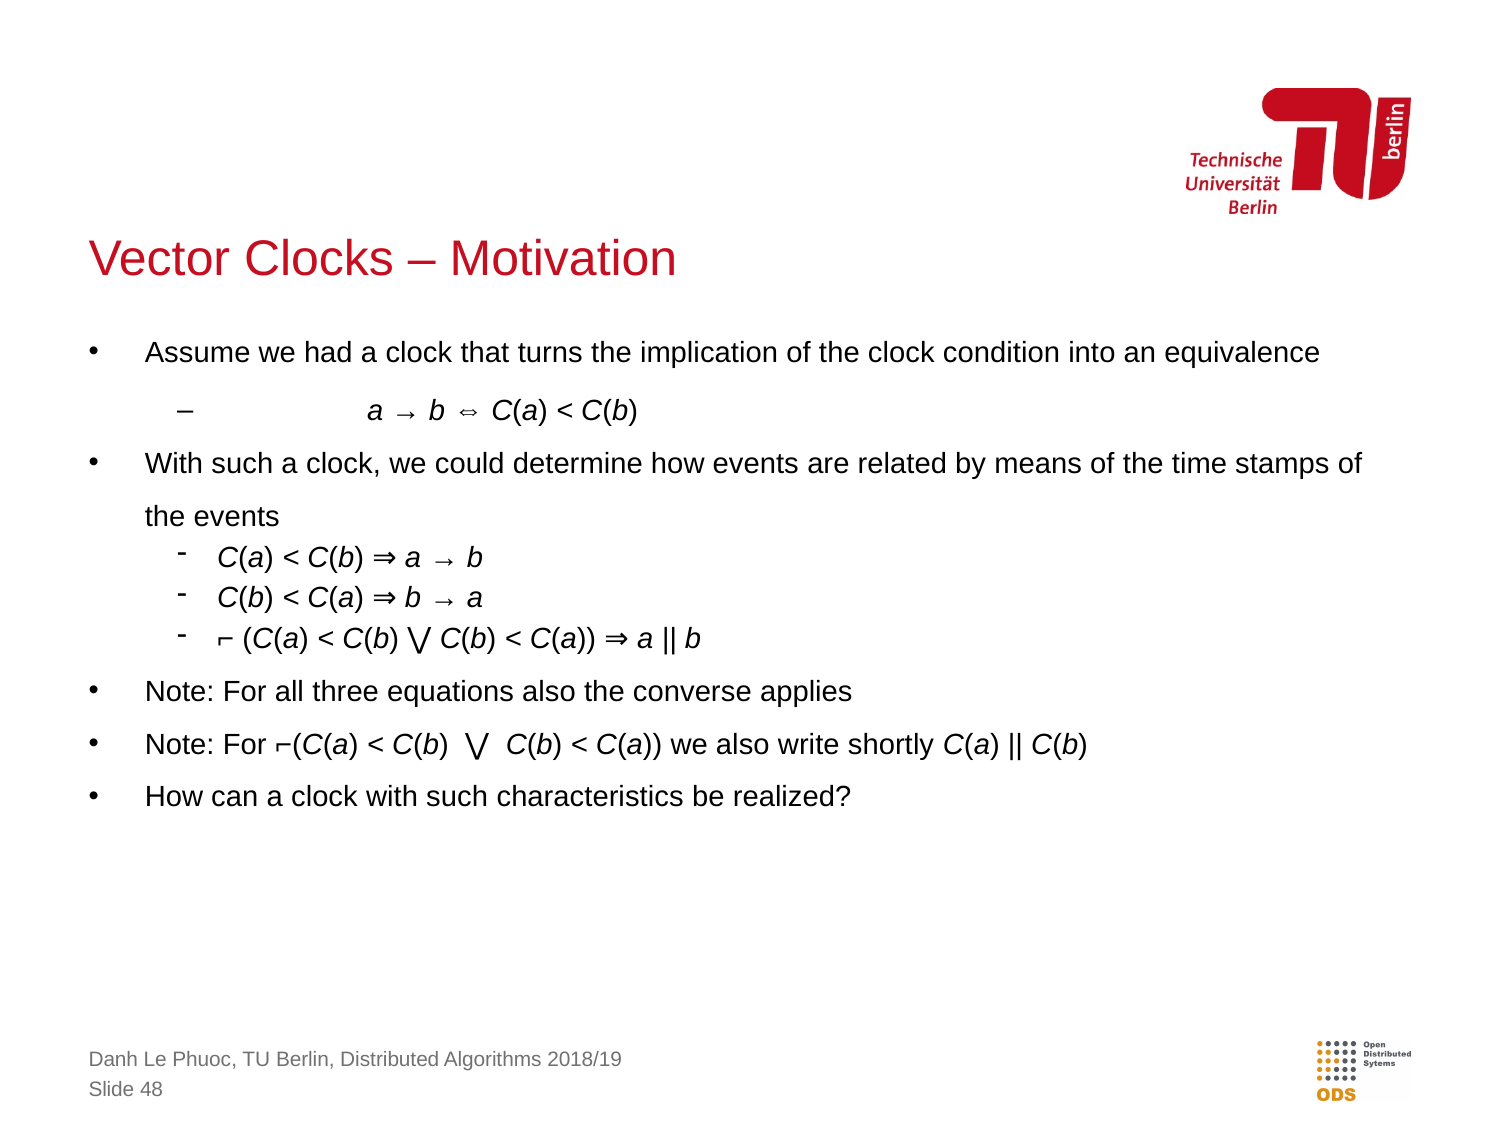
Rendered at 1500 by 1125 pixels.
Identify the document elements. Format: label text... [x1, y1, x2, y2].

slide_number Slide 48 [88, 1075, 1176, 1101]
title Vector Clocks – Motivation [88, 222, 1411, 286]
picture [1317, 1041, 1411, 1101]
footer Danh Le Phuoc, TU Berlin, Distributed Algorithms 2018/19 [88, 1045, 1176, 1071]
picture [1186, 88, 1411, 214]
list Assume we had a clock that turns the implication of the clock condition into an equivalence a → b ⇔ C(a) < C(b) With such a clock, we could determine how events are related by means of the time stamps of the events C(a) < C(b) ⇒ a → b C(b) < C(a) ⇒ b → a ⌐ (C(a) < C(b) ⋁ C(b) < C(a)) ⇒ a || b Note: For all three equations also the converse applies Note: For ⌐(C(a) < C(b) ⋁ C(b) < C(a)) we also write shortly C(a) || C(b) How can a clock with such characteristics be realized? [88, 315, 1411, 983]
